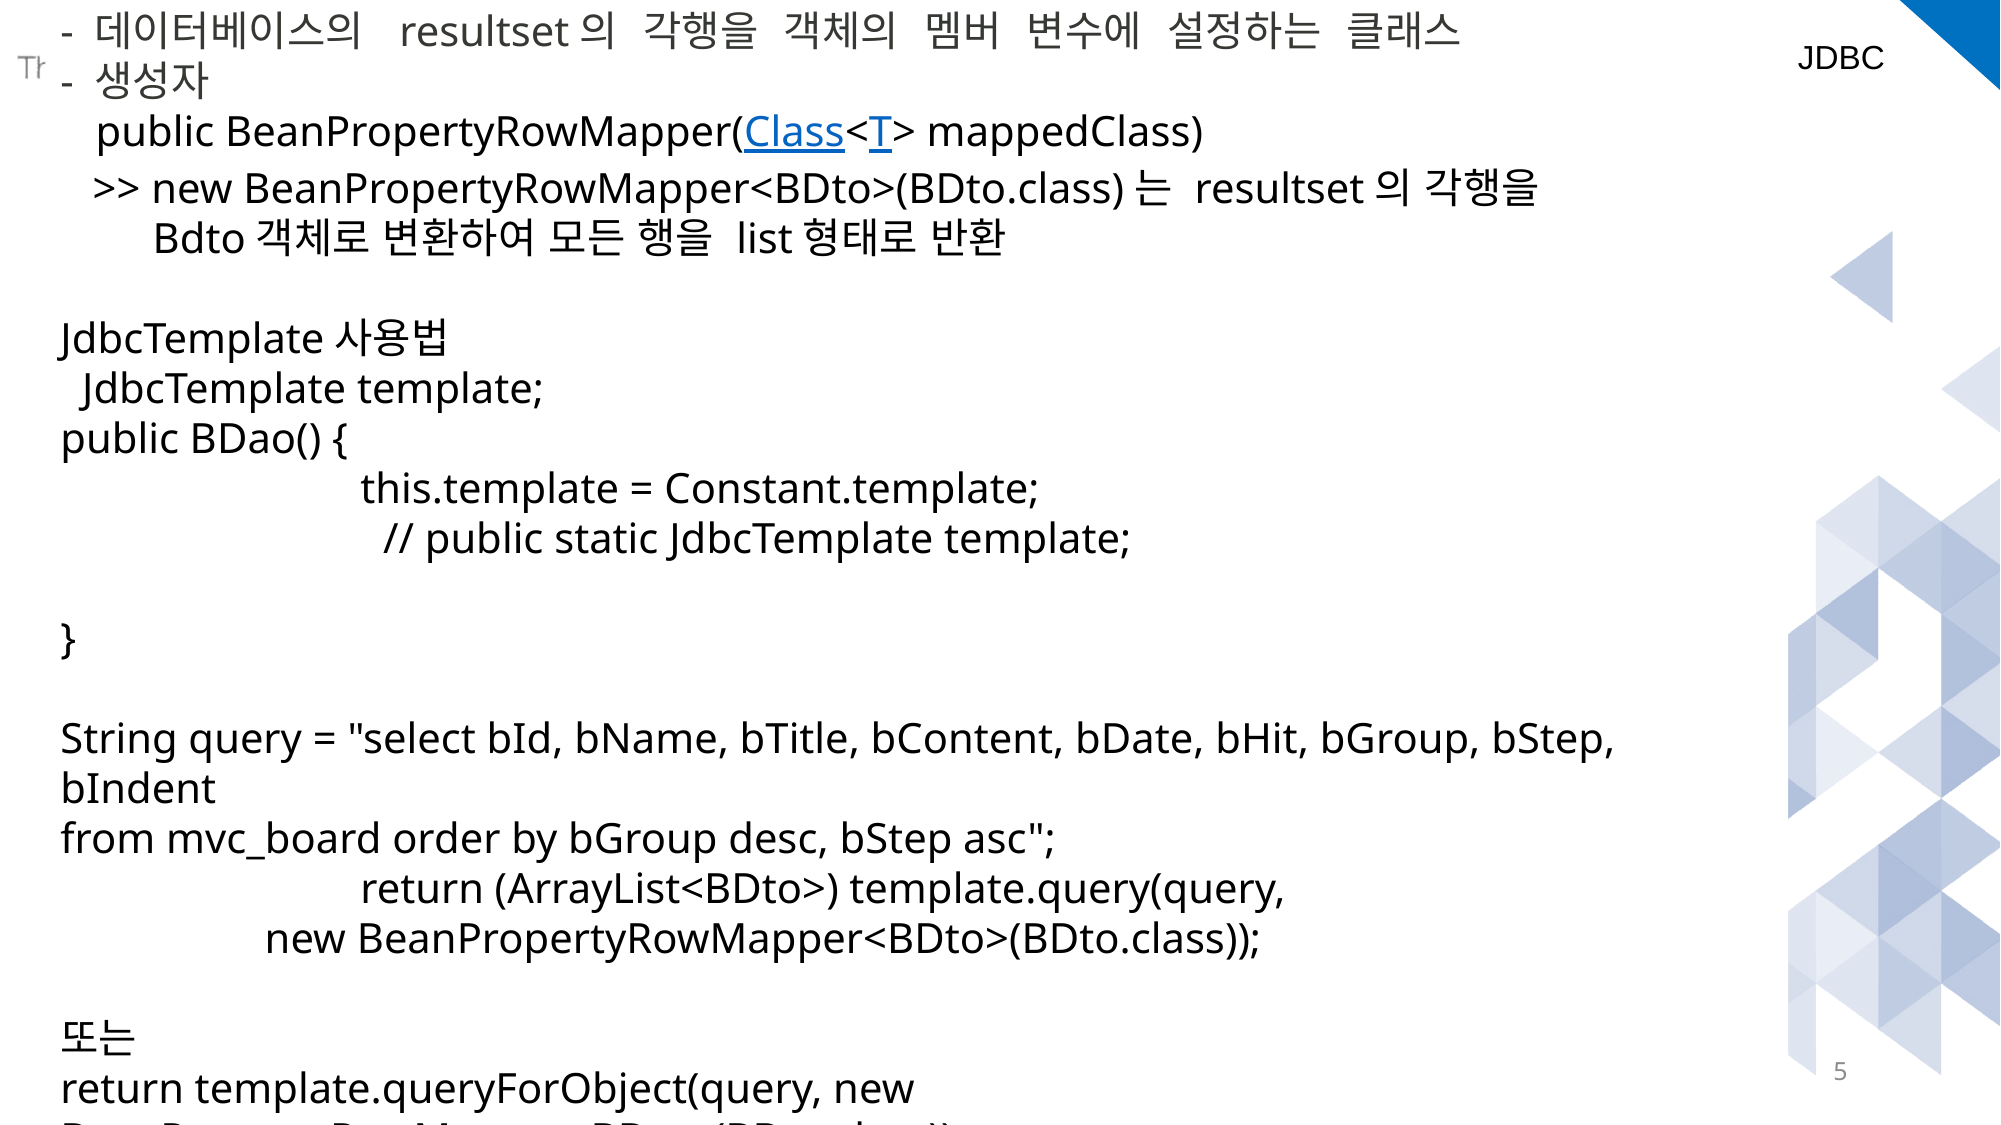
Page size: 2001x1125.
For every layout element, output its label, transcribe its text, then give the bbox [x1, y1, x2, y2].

picture [0, 0, 45, 90]
text_box public class BeanPropertyRowMapper<T> extends Object implements RowMapper<T> - 데이터베이스의 resultset의 각행을 객체의 멤버 변수에 설정하는 클래스 - 생성자 public BeanPropertyRowMapper(Class<T> mappedClass) >> new BeanPropertyRowMapper<BDto>(BDto.class)는 resultset의 각행을 Bdto객체로 변환하여 모든 행을 list형태로 반환 JdbcTemplate사용법 JdbcTemplate template; public BDao() { this.template = Constant.template; // public static JdbcTemplate template; } String query = "select bId, bName, bTitle, bContent, bDate, bHit, bGroup, bStep, bIndent from mvc_board order by bGroup desc, bStep asc"; return (ArrayList<BDto>) template.query(query, new BeanPropertyRowMapper<BDto>(BDto.class)); 또는 return template.queryForObject(query, new BeanPropertyRowMapper<BDto>(BDto.class)); [45, 0, 1789, 1125]
slide_number 5 [1789, 1042, 1863, 1103]
